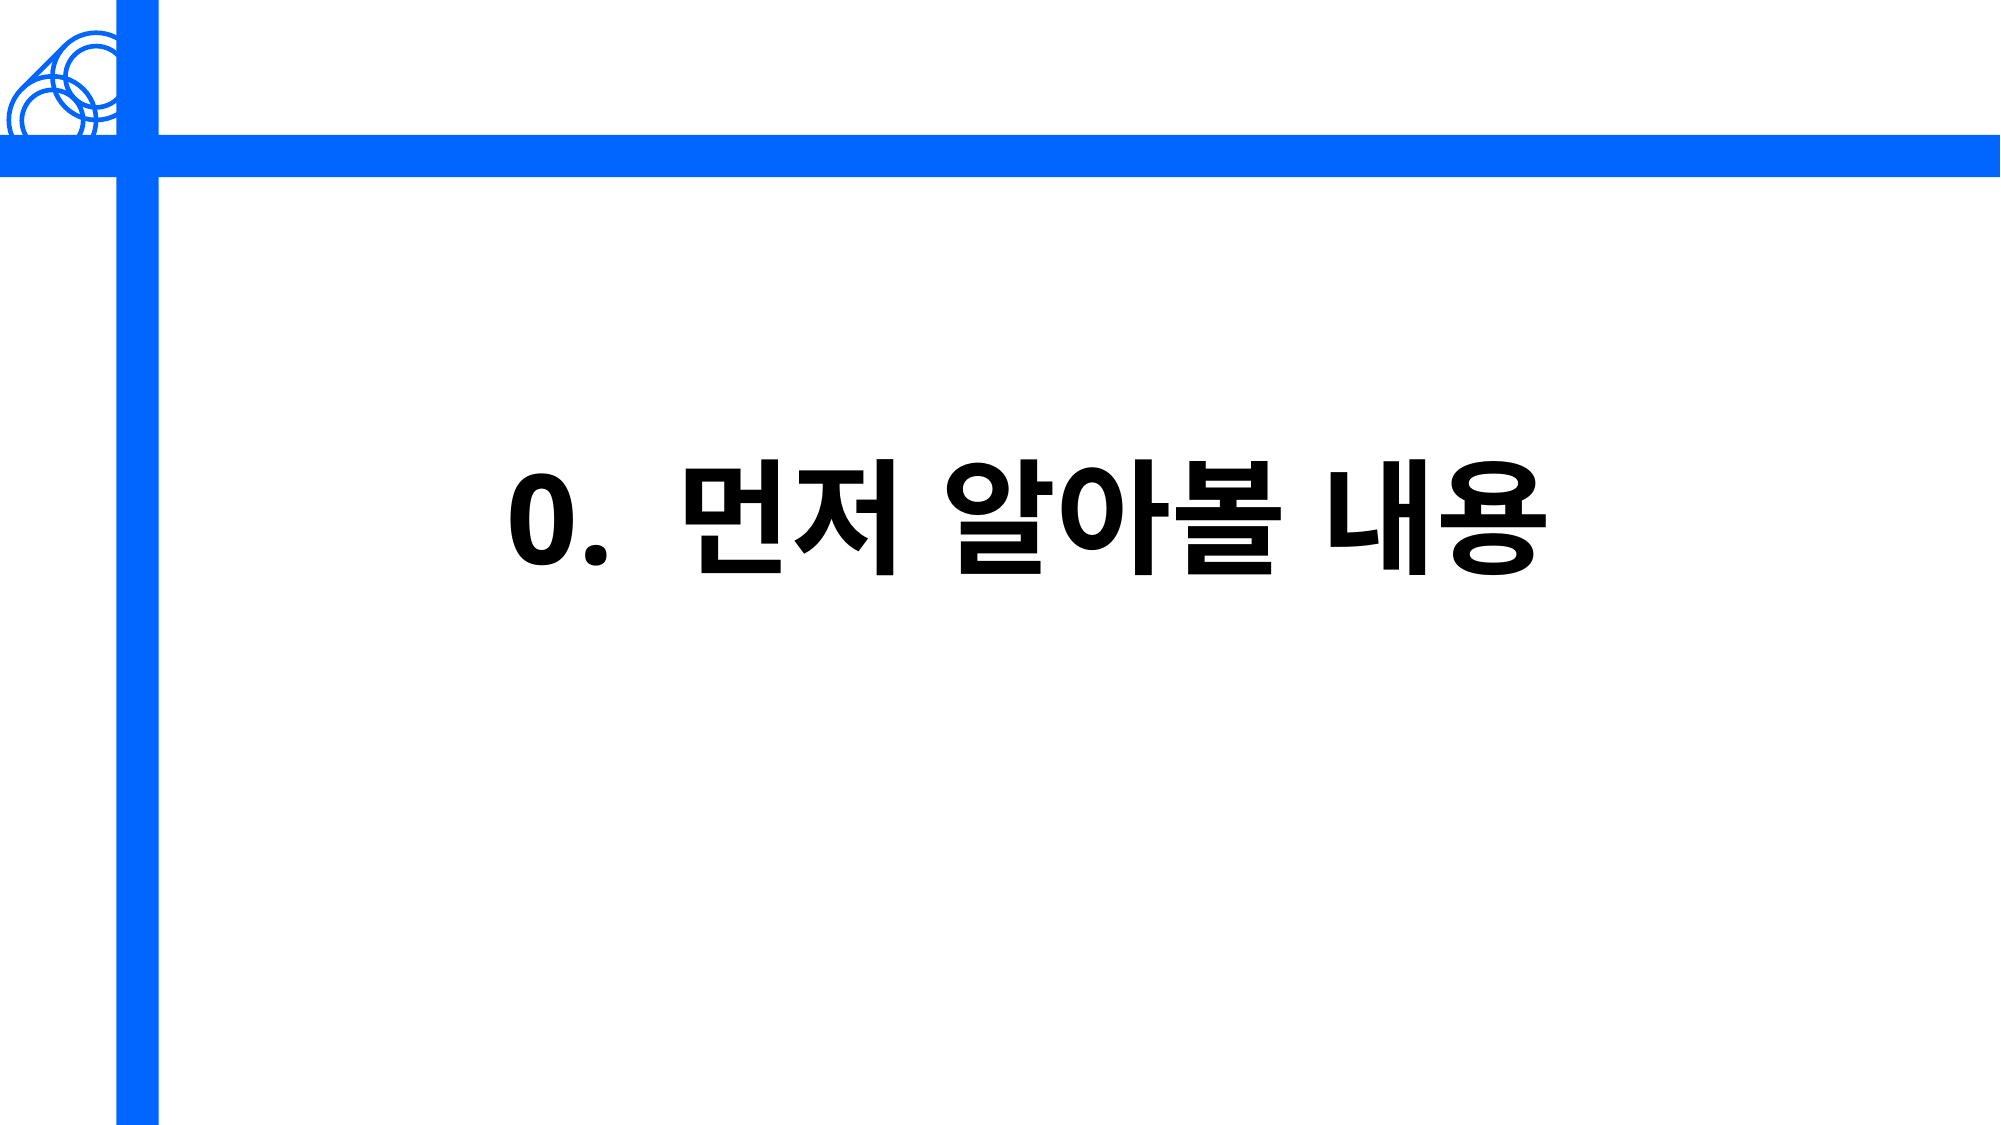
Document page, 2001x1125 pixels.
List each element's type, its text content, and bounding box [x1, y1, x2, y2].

title 0. 먼저 알아볼 내용 [166, 289, 1892, 758]
